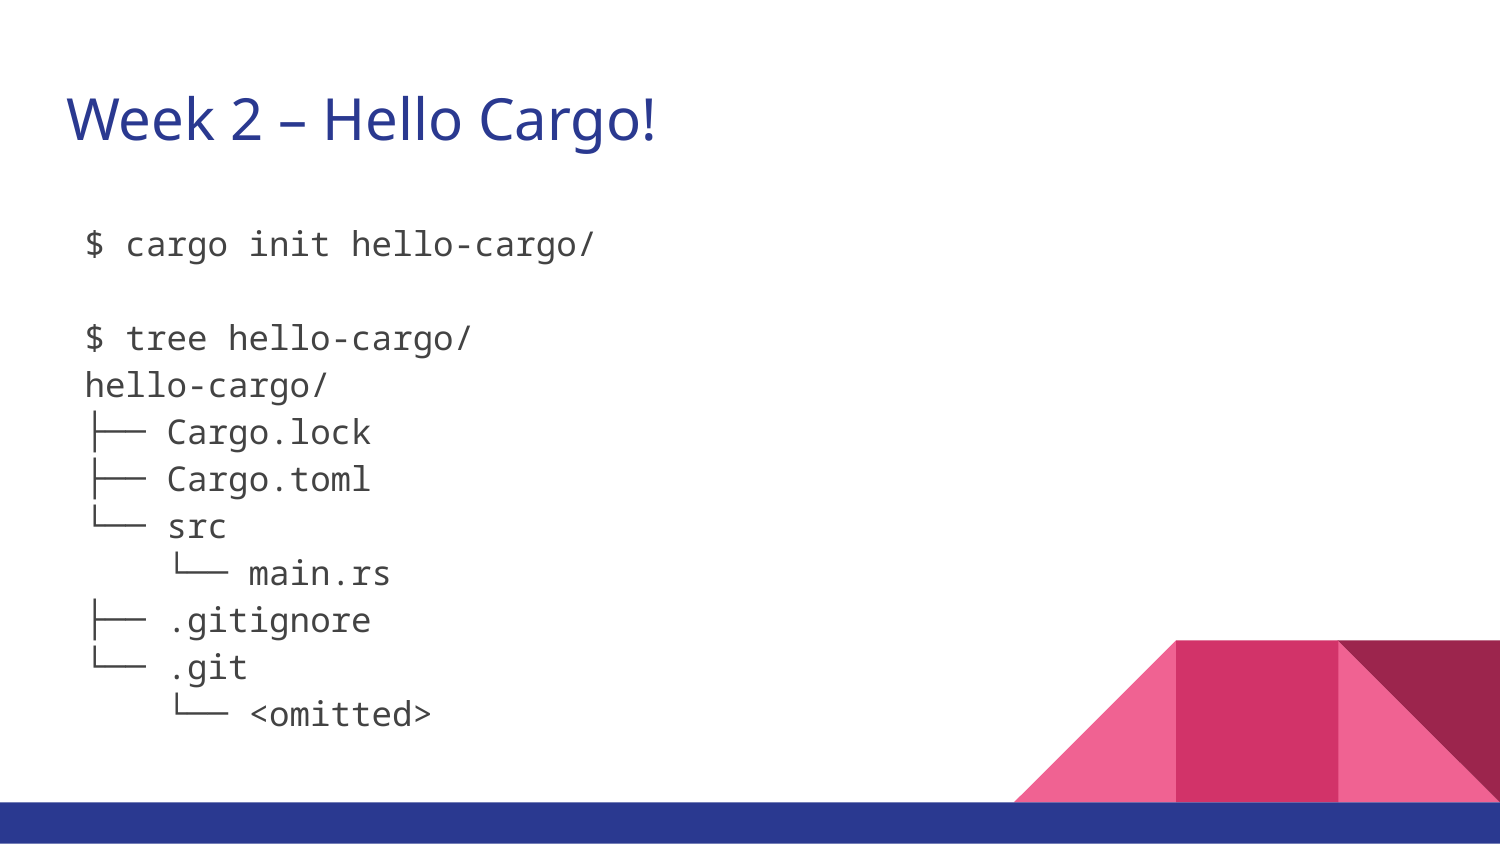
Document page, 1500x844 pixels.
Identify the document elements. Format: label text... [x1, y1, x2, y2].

title Week 2 – Hello Cargo! [51, 67, 1449, 167]
list $ cargo init hello-cargo/ $ tree hello-cargo/ hello-cargo/ ├── Cargo.lock ├── Cargo.toml └── src └── main.rs ├── .gitignore └── .git └── <omitted> [51, 201, 1449, 750]
